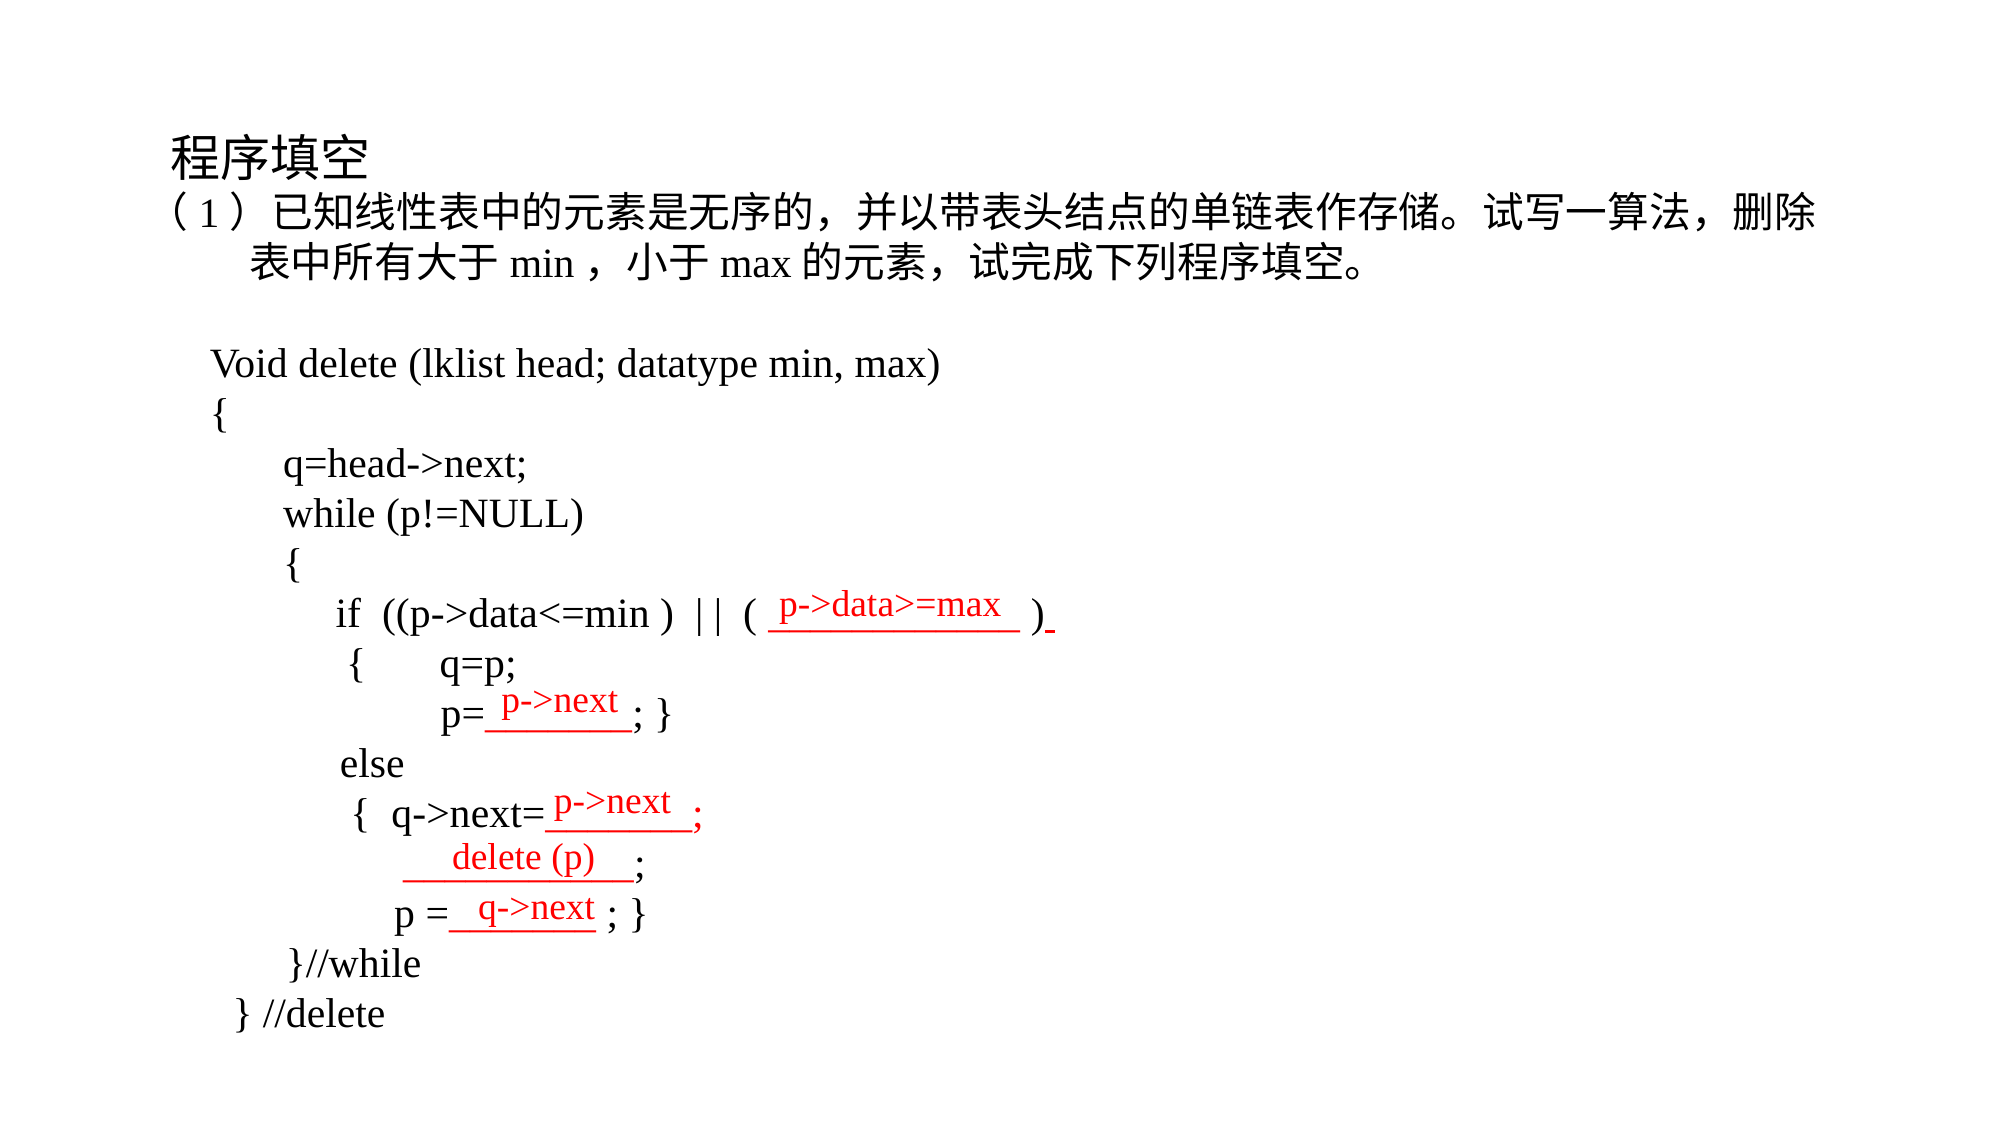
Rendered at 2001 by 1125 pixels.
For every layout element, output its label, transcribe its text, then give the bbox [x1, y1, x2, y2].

text_box p->next [529, 768, 696, 829]
text_box p->next [486, 668, 643, 728]
text_box p->data>=max [764, 571, 1027, 632]
text_box q->next [463, 874, 620, 935]
text_box delete (p) [437, 825, 620, 885]
text_box 程序填空 （1）已知线性表中的元素是无序的，并以带表头结点的单链表作存储。试写一算法，删除 表中所有大于min，小于max的元素，试完成下列程序填空。 Void delete (lklist head; datatype min, max) { q=head->next; while (p!=NULL) { if ((p->data<=min ) | | ( ____________ ) { q=p; p=_______; } else { q->next=_______; ___________; p =_______ ; } }//while } //delete [131, 118, 1833, 1044]
